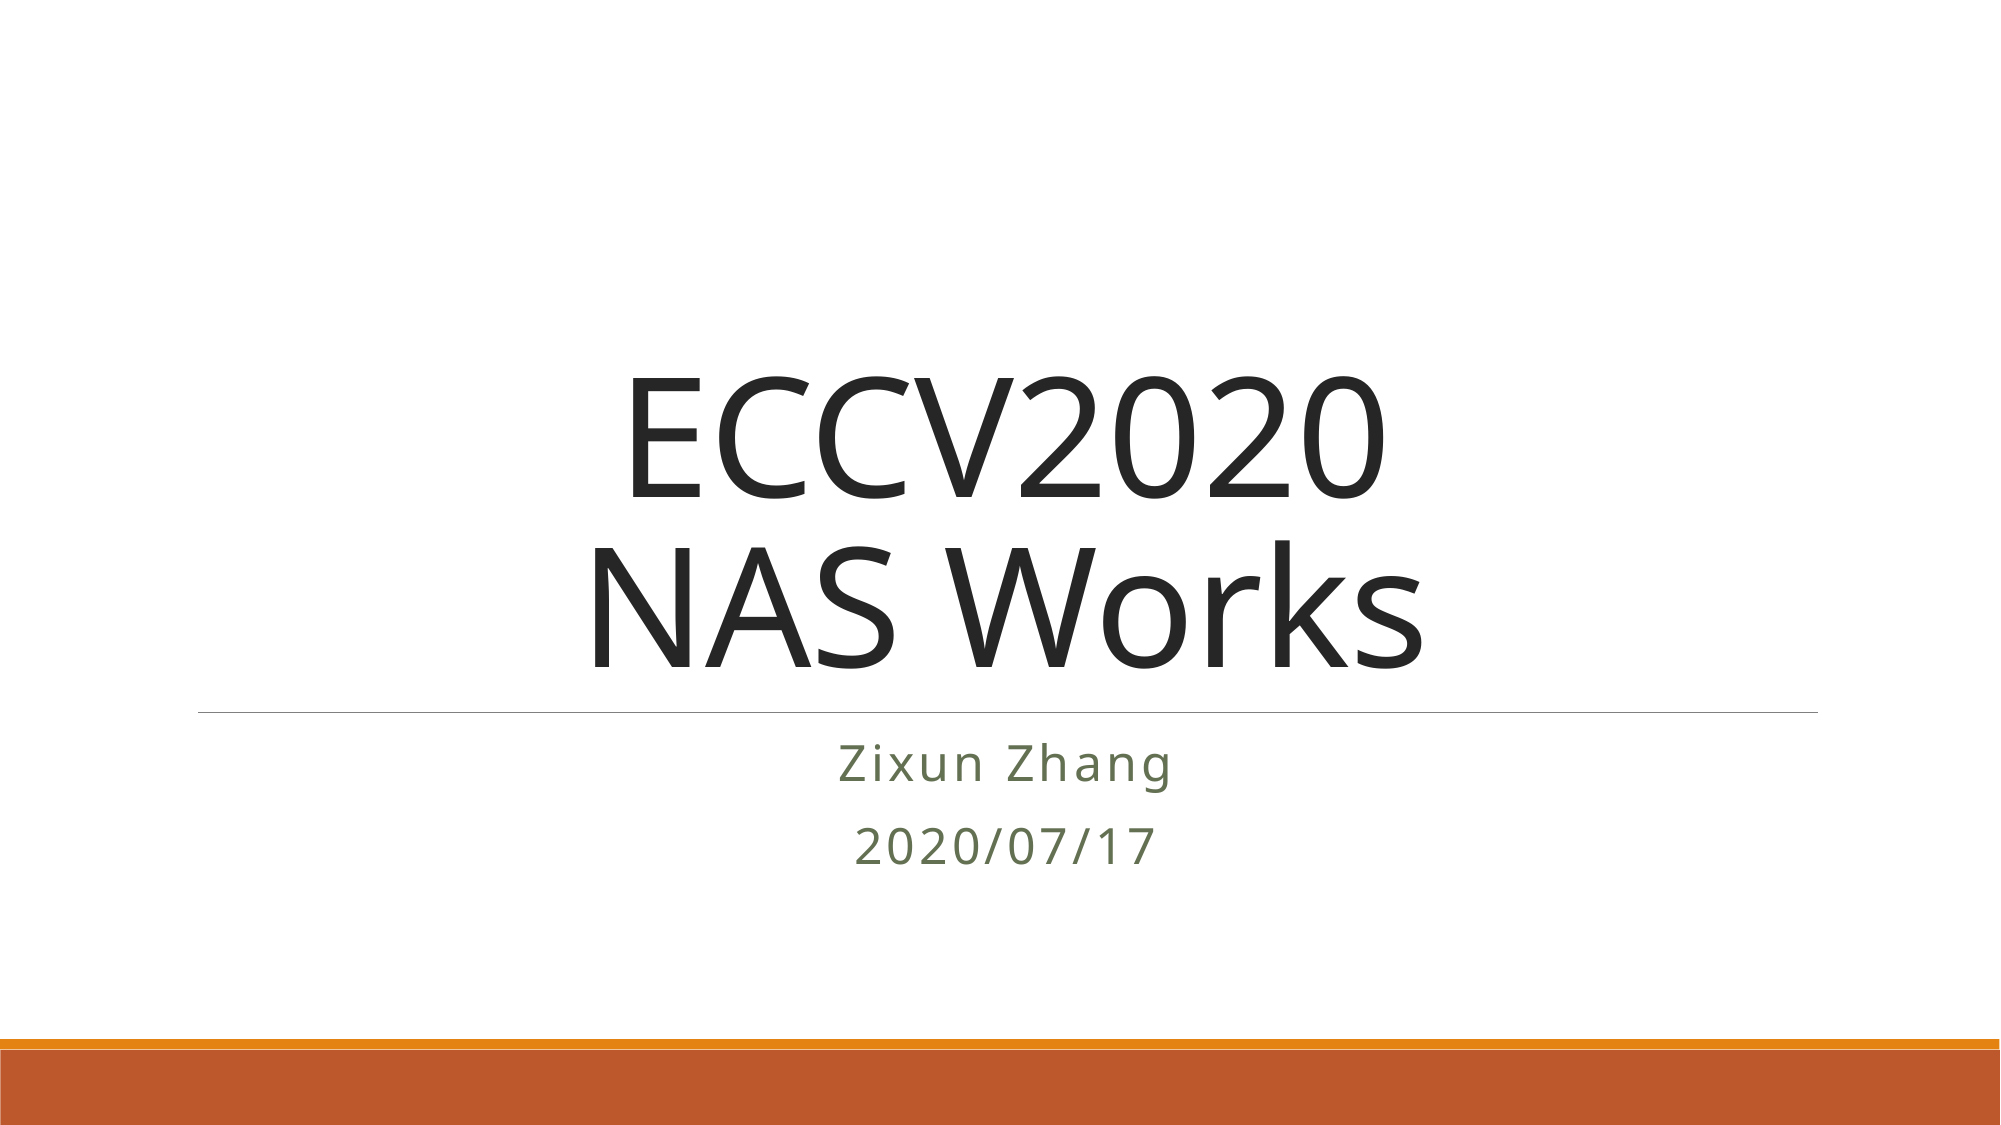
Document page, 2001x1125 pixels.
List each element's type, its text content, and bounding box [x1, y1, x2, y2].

title ECCV2020 NAS Works [180, 124, 1830, 710]
subtitle Zixun Zhang 2020/07/17 [180, 730, 1831, 919]
